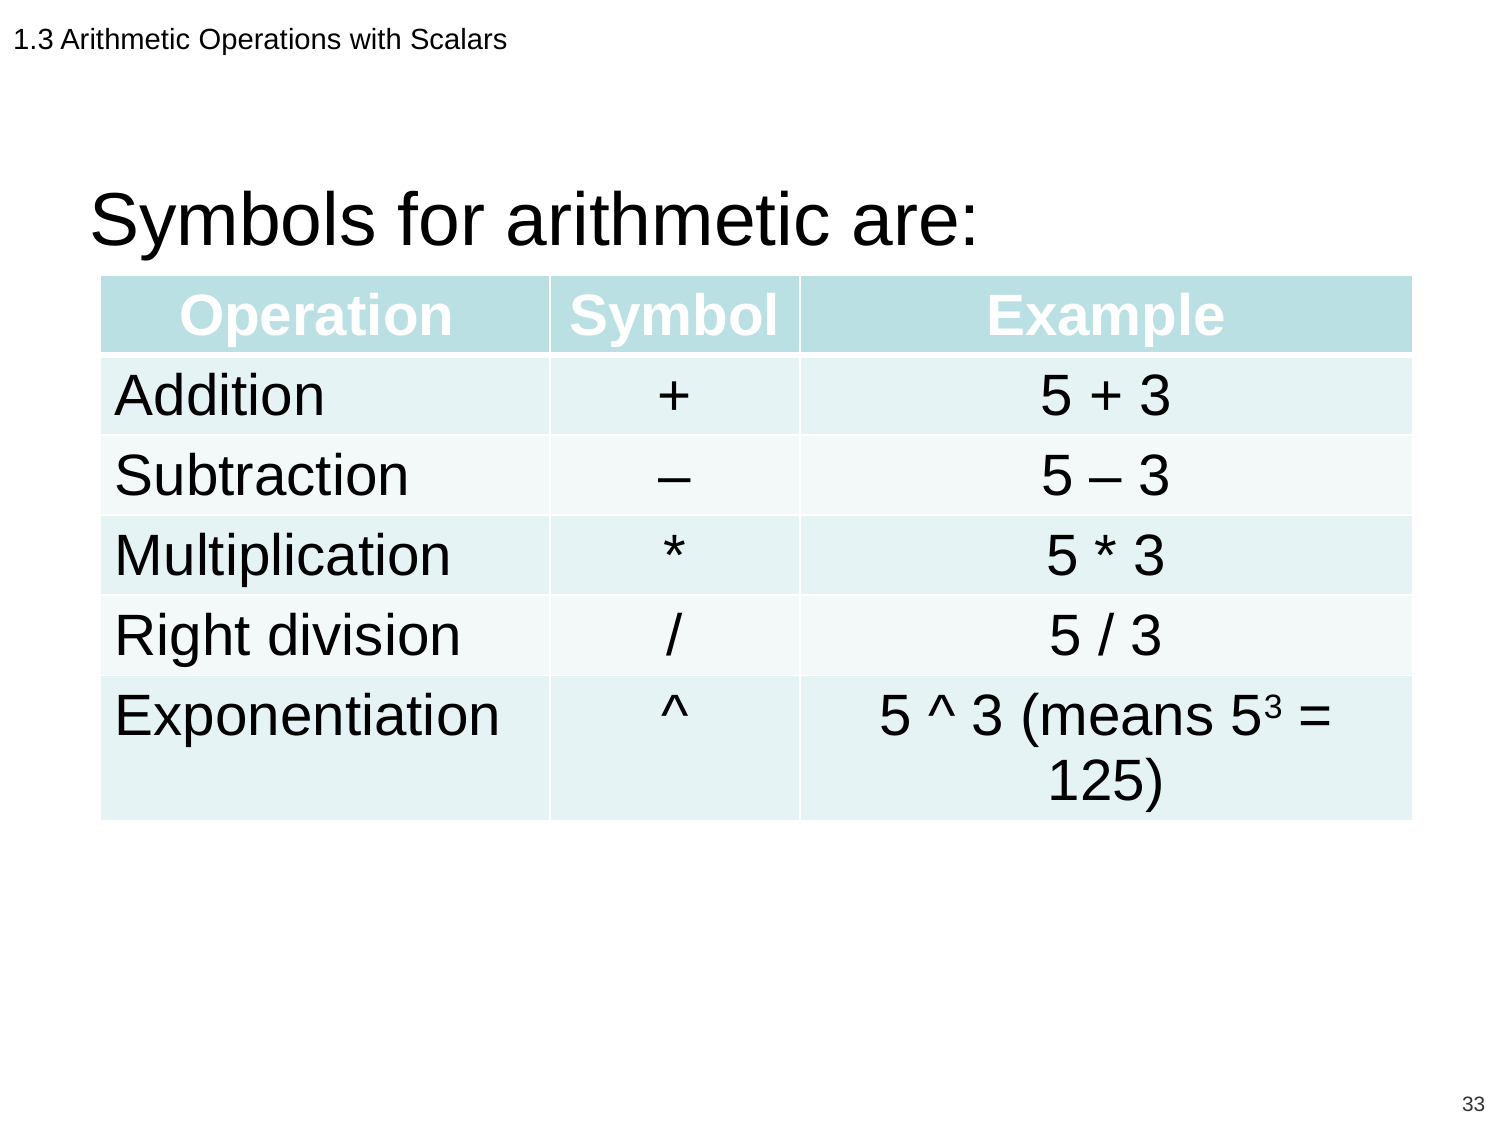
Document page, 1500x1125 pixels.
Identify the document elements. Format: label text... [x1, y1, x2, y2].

table_cell / [551, 596, 799, 675]
table_cell Right division [101, 596, 549, 675]
slide_number 33 [1421, 1083, 1500, 1122]
table_cell * [551, 516, 799, 594]
table_header Symbol [551, 276, 799, 352]
table_cell Subtraction [101, 436, 549, 514]
table_header Example [801, 276, 1412, 352]
table_cell 5 / 3 [801, 596, 1412, 675]
table_cell Multiplication [101, 516, 549, 594]
table_cell Exponentiation [101, 676, 549, 820]
table_cell Addition [101, 358, 549, 434]
table_cell 5 ^ 3 (means 53 = 125) [801, 676, 1412, 820]
table_cell ^ [551, 676, 799, 820]
table_cell – [551, 436, 799, 514]
table_cell 5 + 3 [801, 358, 1412, 434]
table_cell 5 – 3 [801, 436, 1412, 514]
table_cell + [551, 358, 799, 434]
list Symbols for arithmetic are: [56, 162, 1444, 1000]
list 1.3 Arithmetic Operations with Scalars [12, 12, 517, 60]
table_cell 5 * 3 [801, 516, 1412, 594]
table_header Operation [101, 276, 549, 352]
